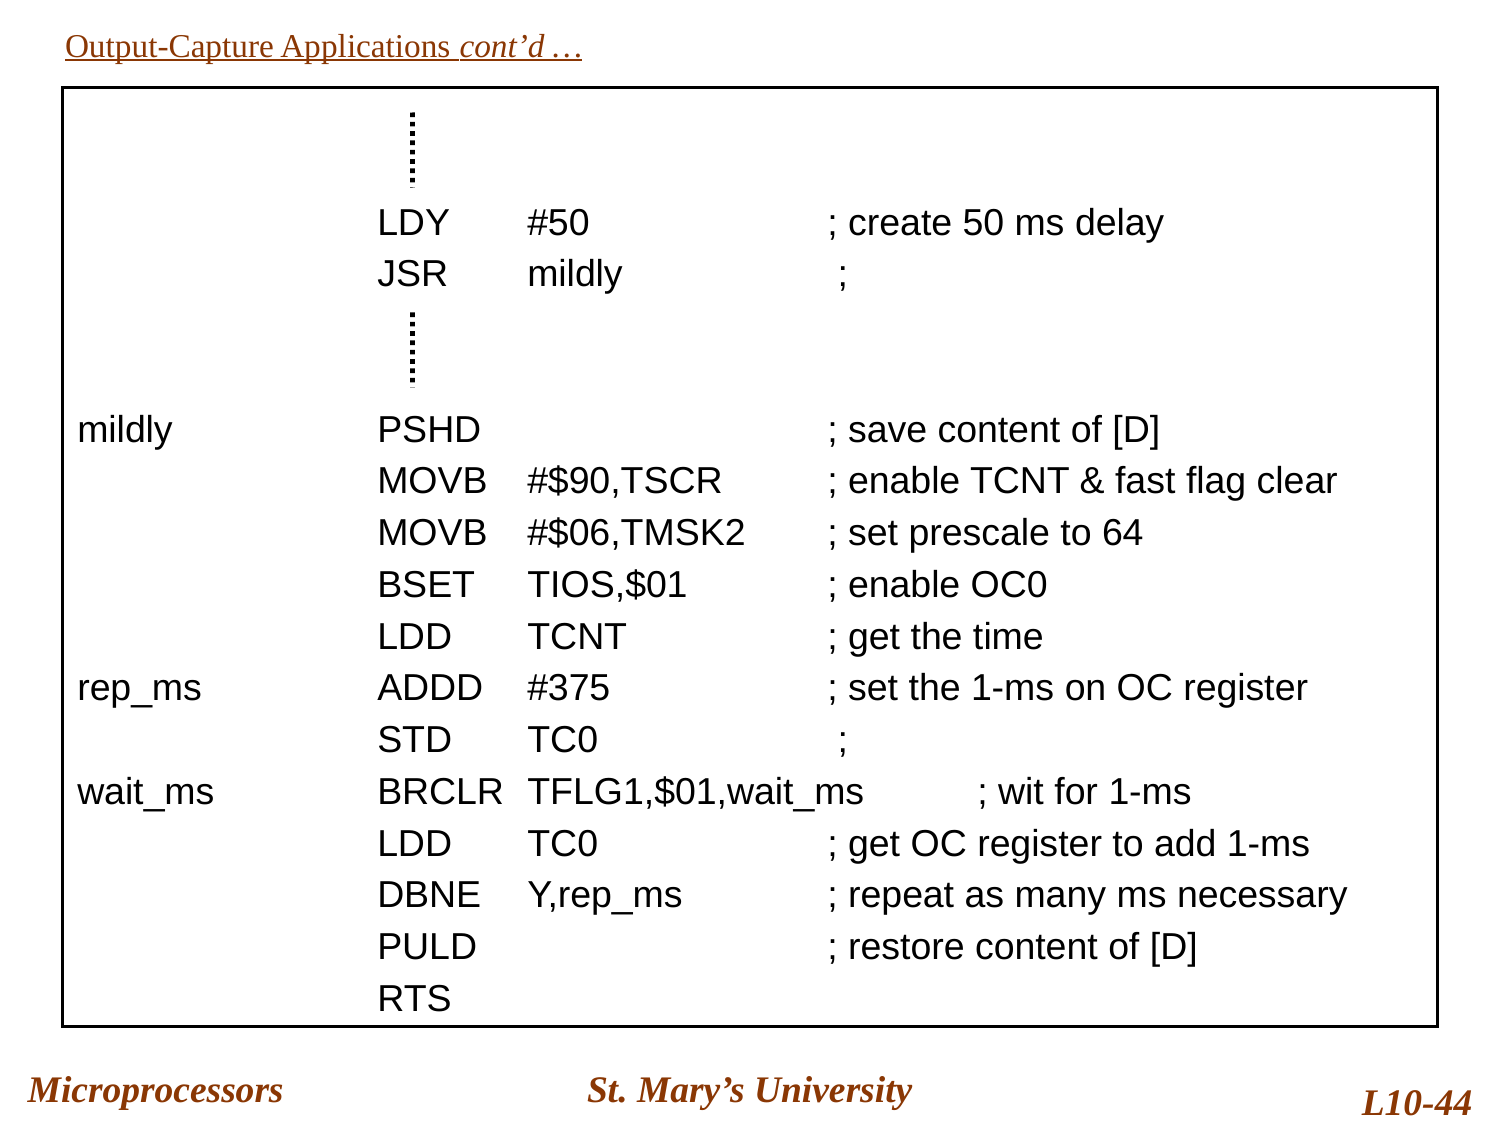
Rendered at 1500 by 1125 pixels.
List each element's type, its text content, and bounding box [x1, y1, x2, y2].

slide_number Microprocessors [12, 1049, 376, 1125]
slide_number L10-44 [1299, 1062, 1488, 1125]
text_box Output-Capture Applications cont’d … [49, 12, 1325, 75]
text_box LDY #50 ; create 50 ms delay JSR mildly ; mildly PSHD ; save content of [D] MOVB #$90,TSCR ; enable TCNT & fast flag clear MOVB #$06,TMSK2 ; set prescale to 64 BSET TIOS,$01 ; enable OC0 LDD TCNT ; get the time rep_ms ADDD #375 ; set the 1-ms on OC register STD TC0 ; wait_ms BRCLR TFLG1,$01,wait_ms ; wit for 1-ms LDD TC0 ; get OC register to add 1-ms DBNE Y,rep_ms ; repeat as many ms necessary PULD ; restore content of [D] RTS [62, 87, 1438, 1027]
footer St. Mary’s University [512, 1049, 988, 1125]
